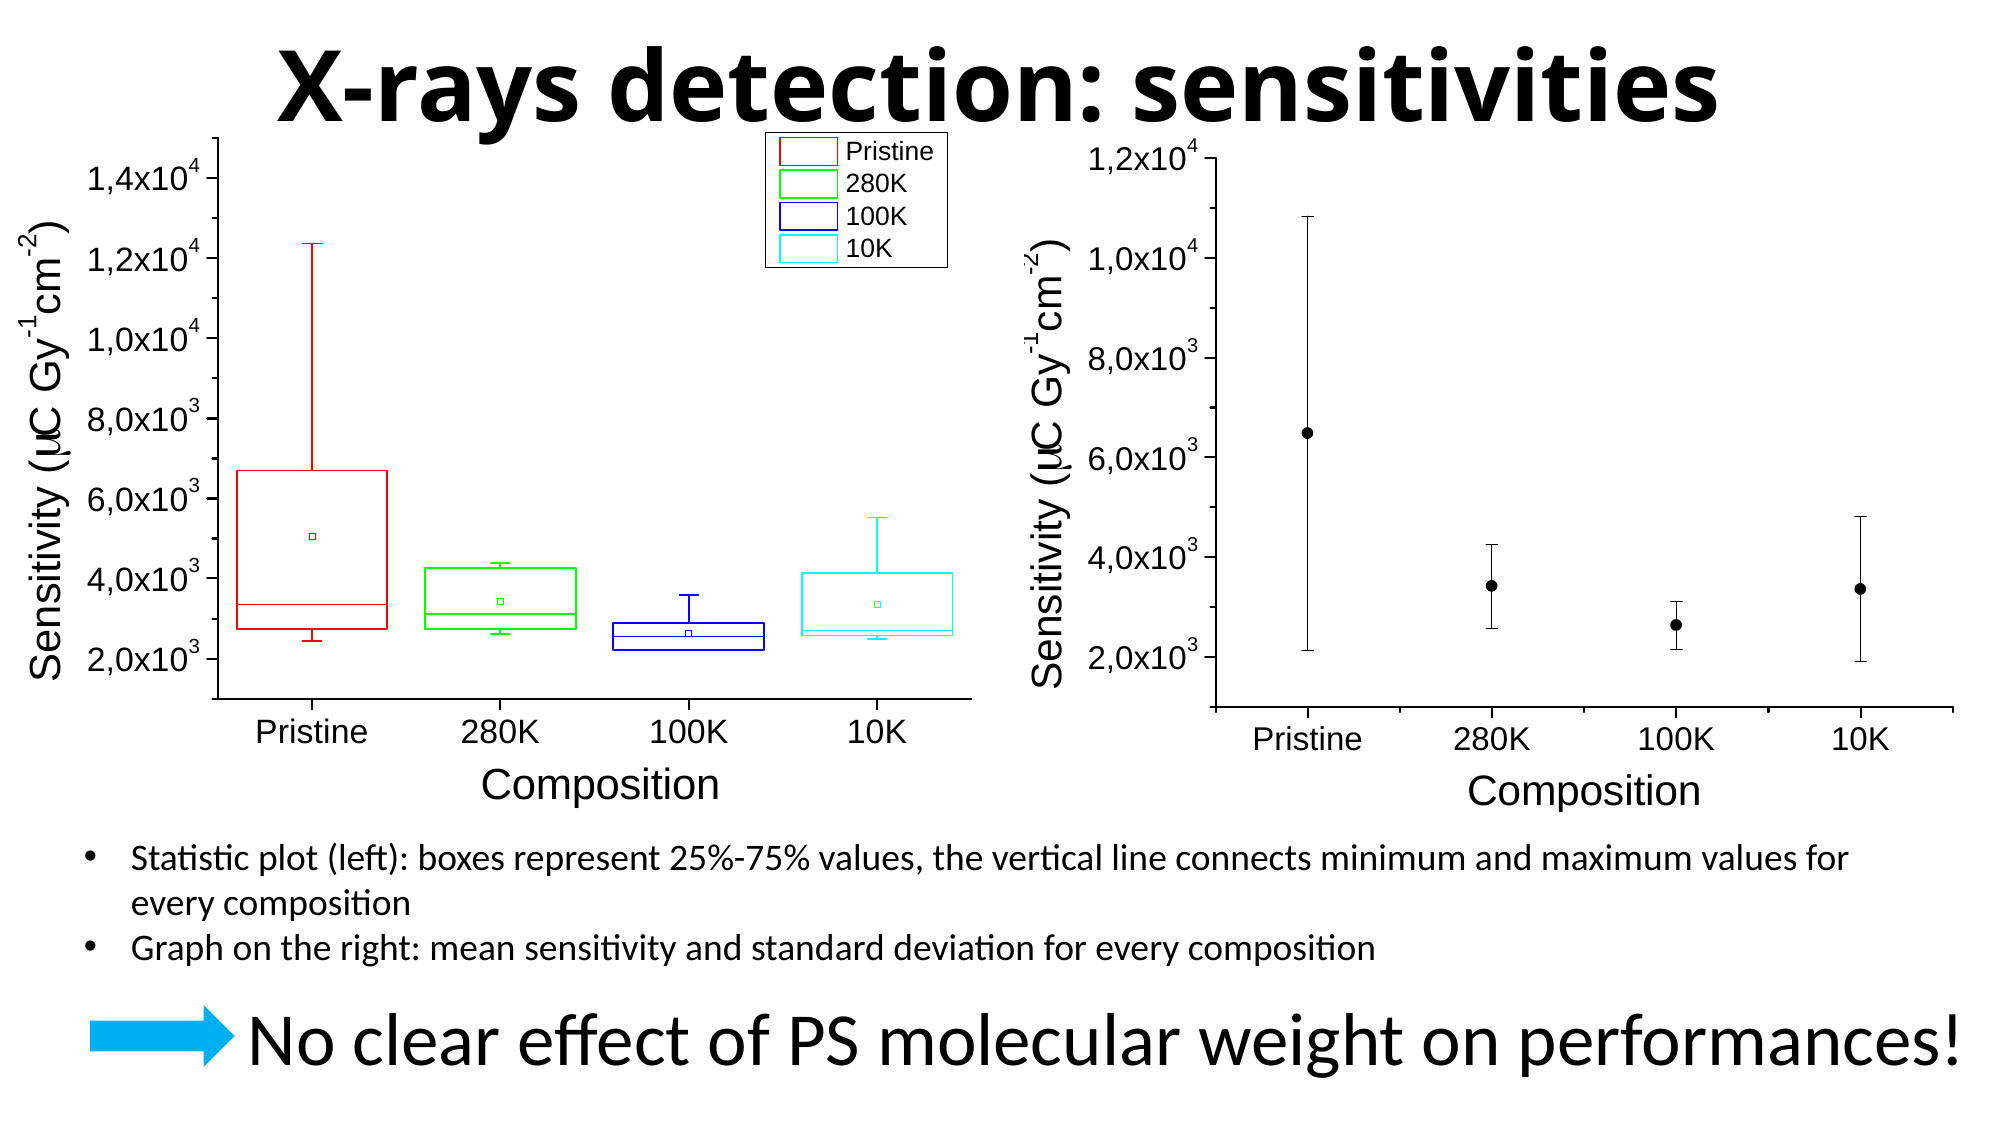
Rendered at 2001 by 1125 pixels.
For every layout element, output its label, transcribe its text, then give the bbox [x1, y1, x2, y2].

text_box X-rays detection: sensitivities [164, 27, 1835, 150]
text_box Statistic plot (left): boxes represent 25%-75% values, the vertical line connects minimum and maximum values for every composition Graph on the right: mean sensitivity and standard deviation for every composition [69, 825, 1930, 976]
picture [0, 117, 976, 812]
text_box No clear effect of PS molecular weight on performances! [233, 983, 2000, 1088]
text_box [90, 1004, 233, 1068]
picture [1024, 117, 1959, 812]
